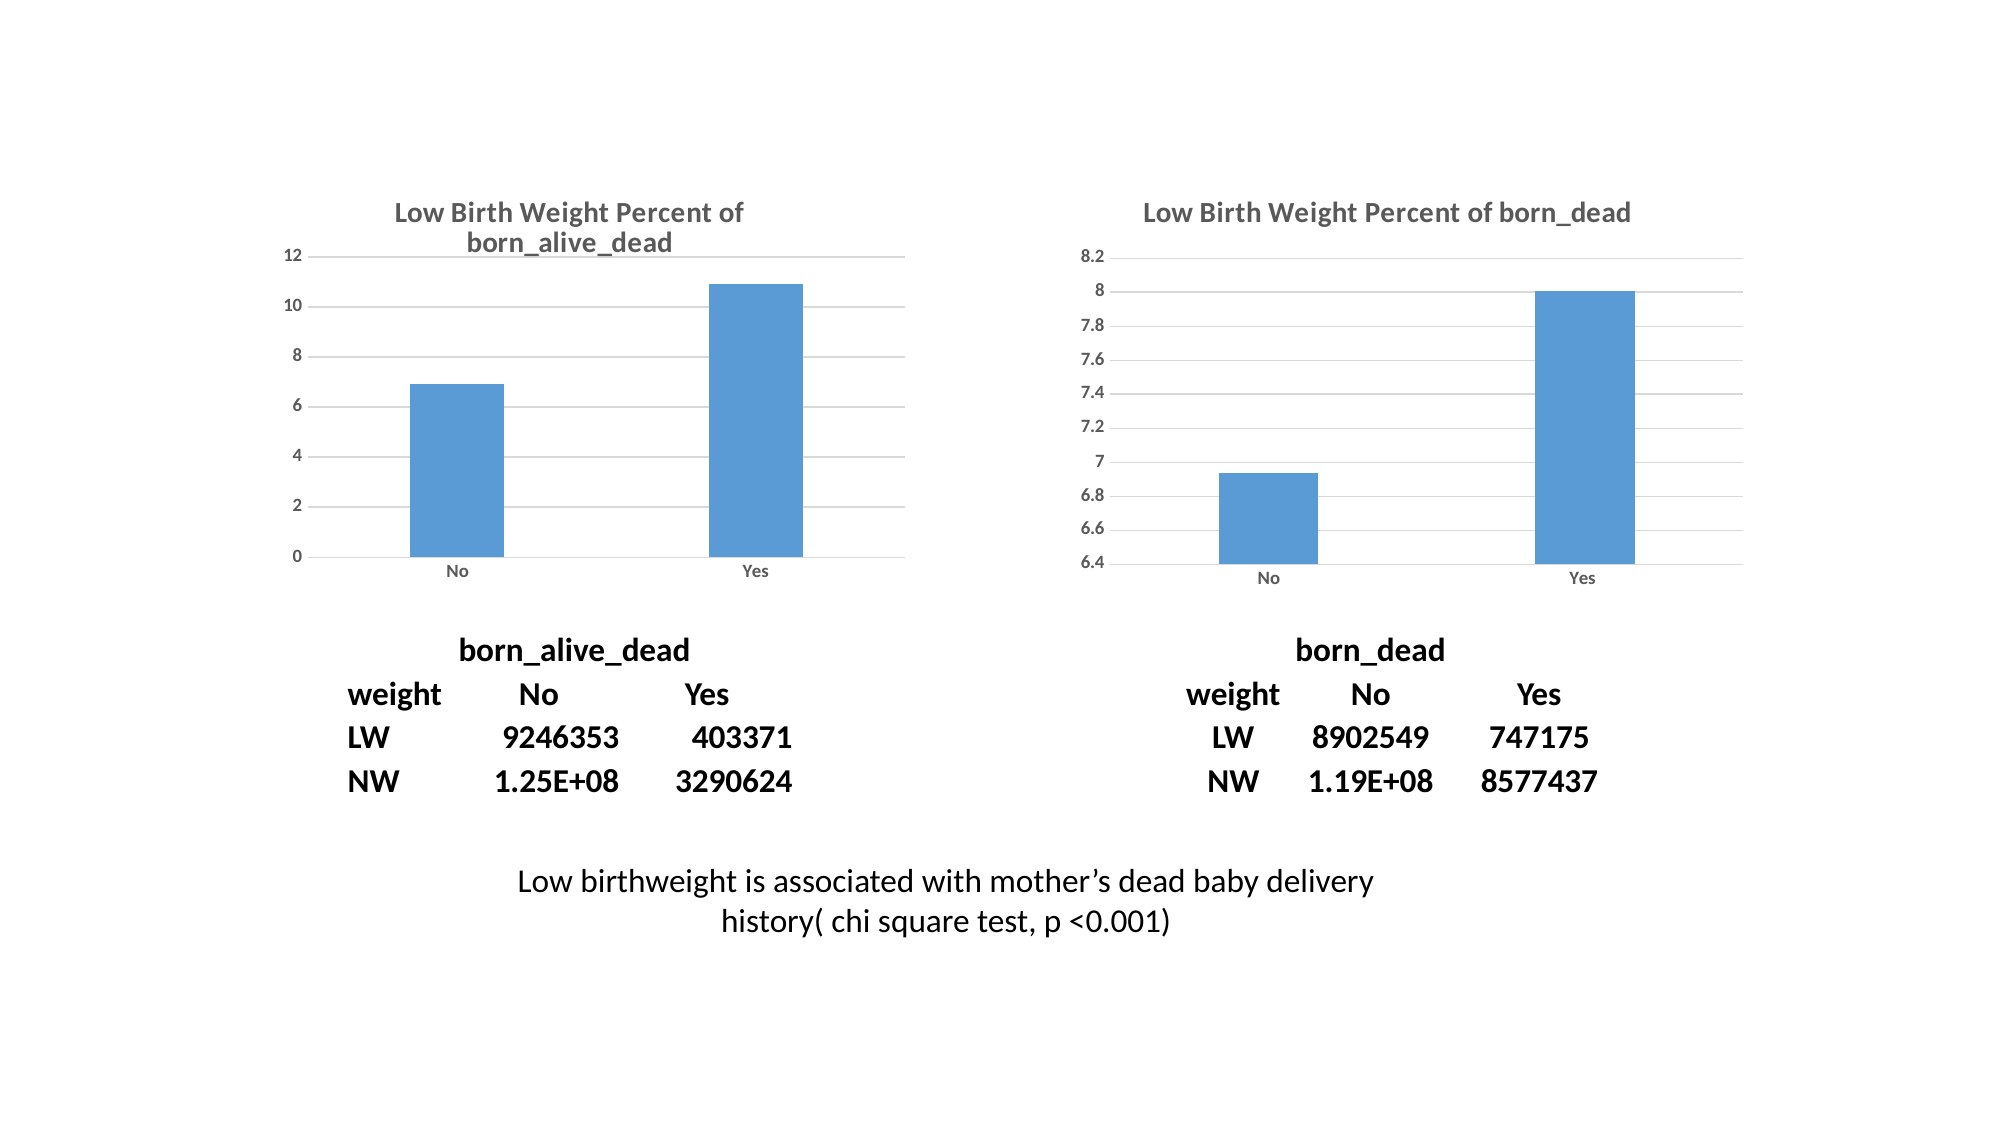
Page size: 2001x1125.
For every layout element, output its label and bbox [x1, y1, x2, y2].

chart [1032, 175, 1744, 601]
table_header [346, 626, 794, 670]
table_cell [1178, 670, 1626, 801]
chart [234, 175, 906, 593]
table_header [1178, 626, 1626, 670]
text_box [450, 852, 1442, 947]
table_cell [346, 670, 794, 801]
